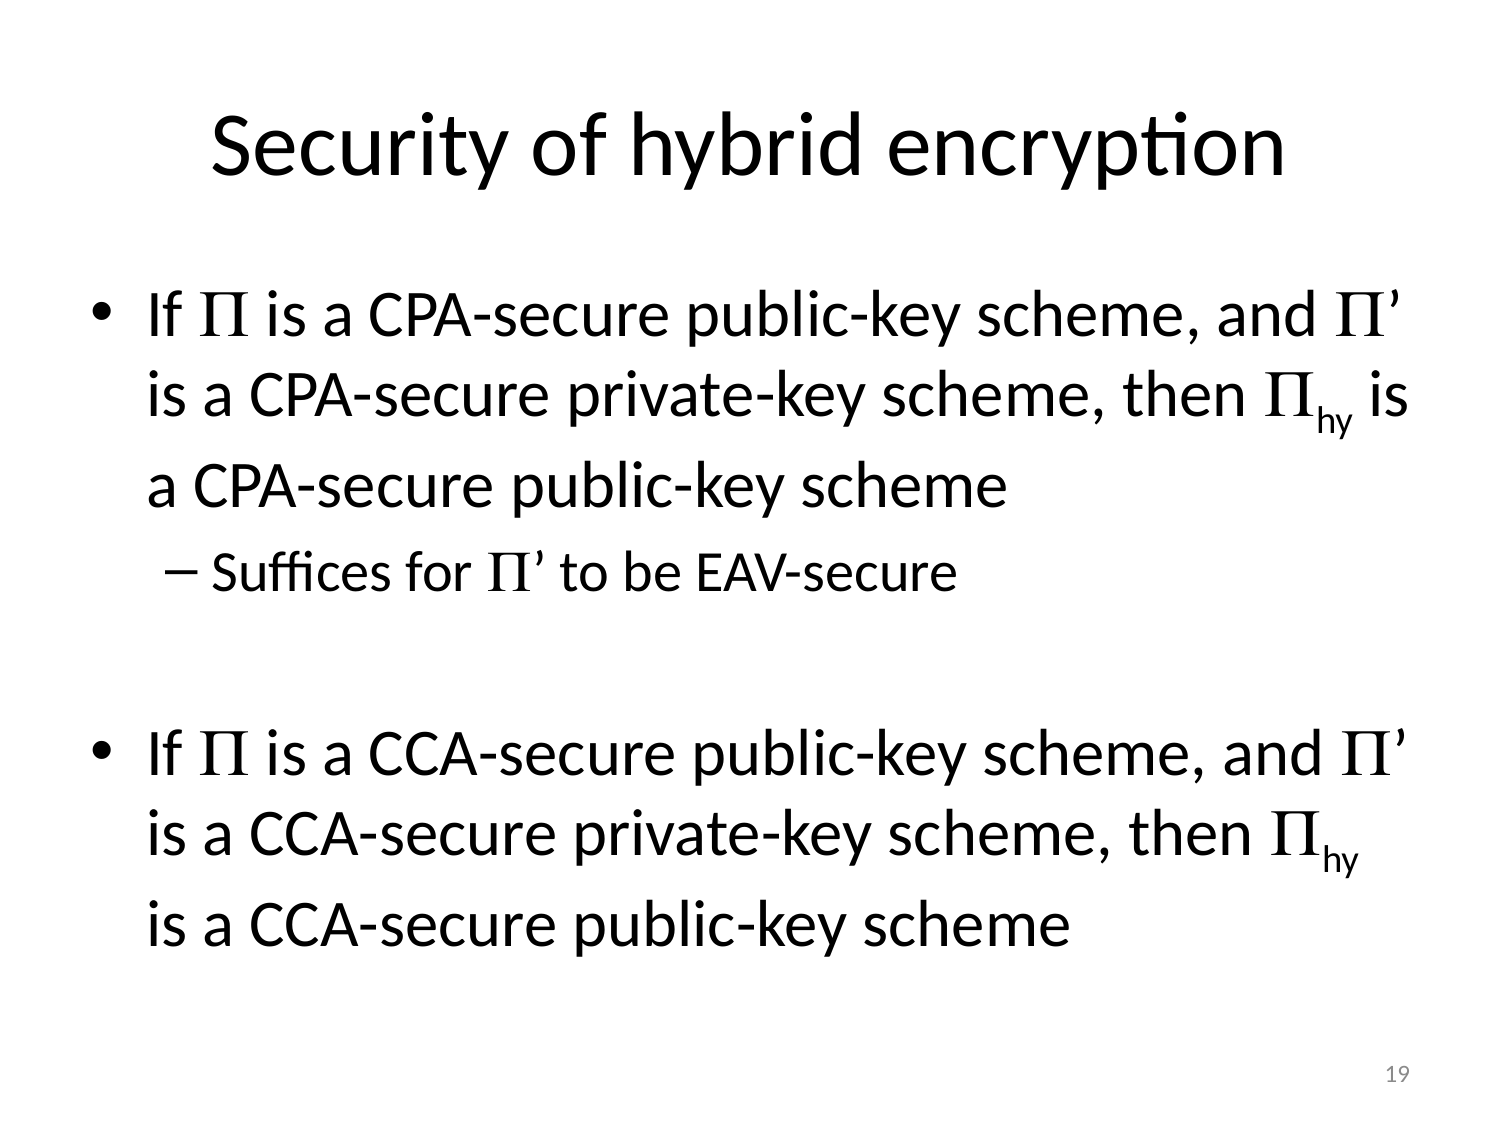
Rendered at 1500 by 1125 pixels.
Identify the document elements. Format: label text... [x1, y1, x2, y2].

list If  is a CPA-secure public-key scheme, and ’ is a CPA-secure private-key scheme, then hy is a CPA-secure public-key scheme Suffices for ’ to be EAV-secure If  is a CCA-secure public-key scheme, and ’ is a CCA-secure private-key scheme, then hy is a CCA-secure public-key scheme [75, 262, 1425, 1005]
slide_number 19 [1074, 1042, 1425, 1103]
title Security of hybrid encryption [75, 45, 1425, 233]
